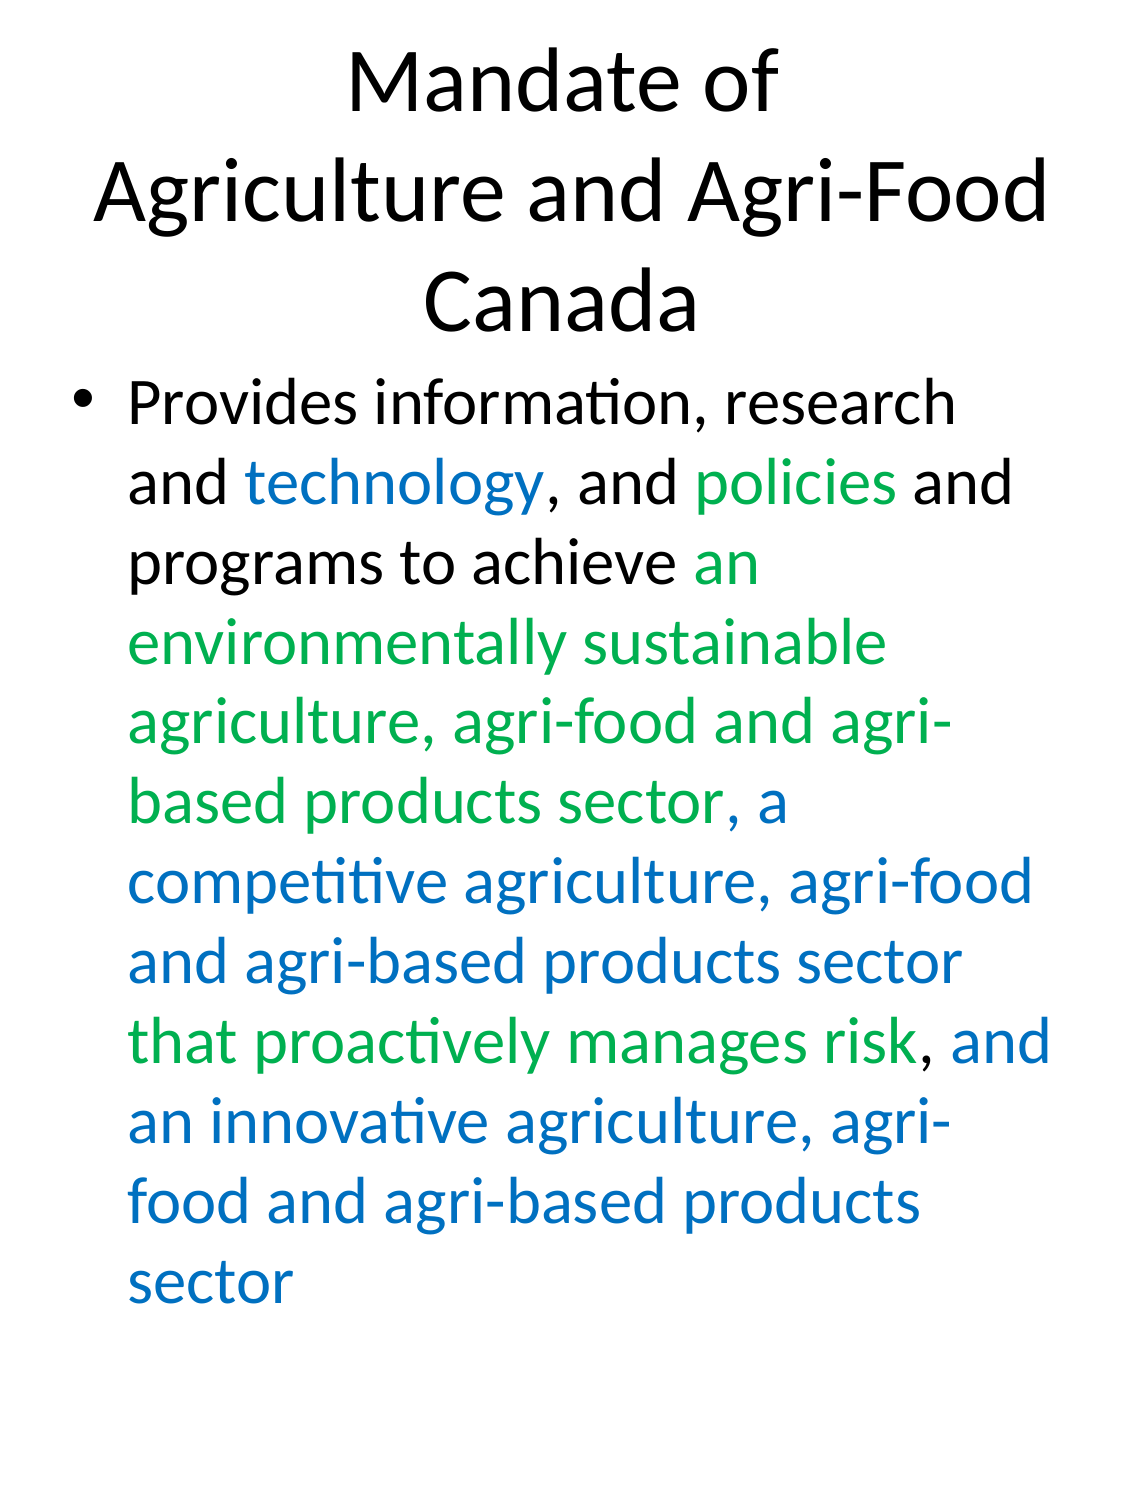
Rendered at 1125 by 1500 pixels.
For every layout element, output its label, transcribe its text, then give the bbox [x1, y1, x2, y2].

title Mandate of Agriculture and Agri-Food Canada [56, 60, 1069, 311]
list Provides information, research and technology, and policies and programs to achieve an environmentally sustainable agriculture, agri-food and agri-based products sector, a competitive agriculture, agri-food and agri-based products sector that proactively manages risk, and an innovative agriculture, agri-food and agri-based products sector [56, 350, 1069, 1340]
